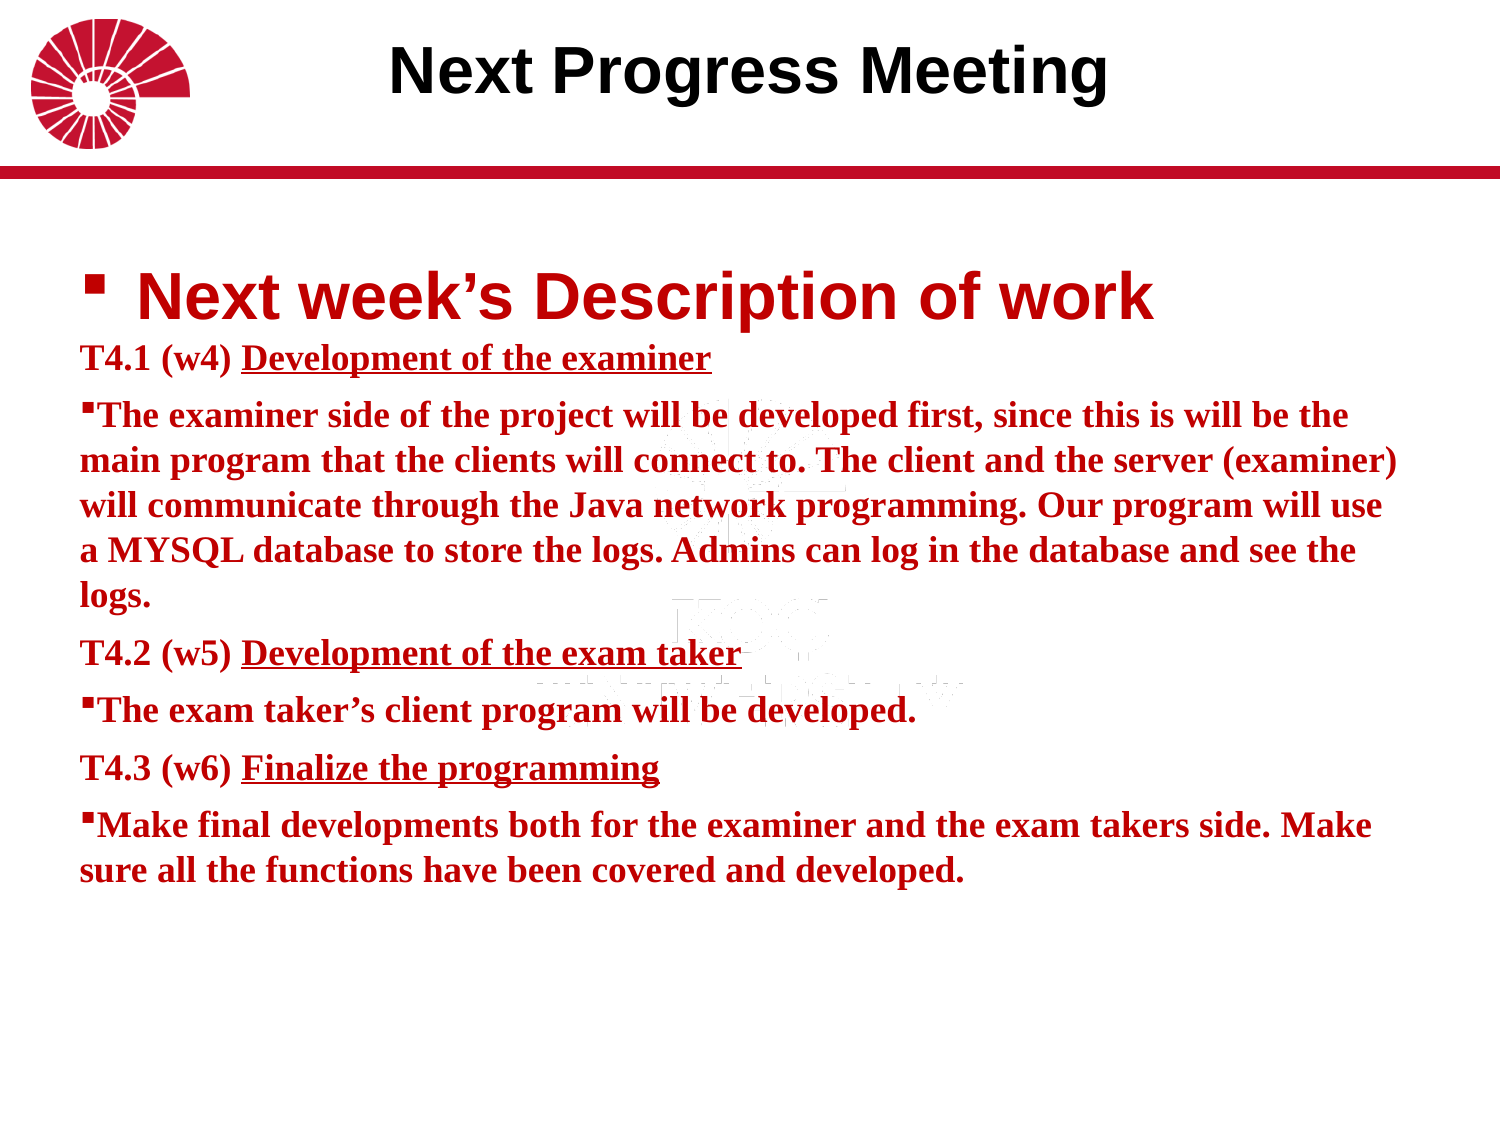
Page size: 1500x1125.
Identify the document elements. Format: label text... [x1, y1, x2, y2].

list Next week’s Description of work T4.1 (w4) Development of the examiner The examiner side of the project will be developed first, since this is will be the main program that the clients will connect to. The client and the server (examiner) will communicate through the Java network programming. Our program will use a MYSQL database to store the logs. Admins can log in the database and see the logs. T4.2 (w5) Development of the exam taker The exam taker’s client program will be developed. T4.3 (w6) Finalize the programming Make final developments both for the examiner and the exam takers side. Make sure all the functions have been covered and developed. [64, 245, 1415, 988]
title Next Progress Meeting [75, 19, 1425, 161]
picture [31, 19, 75, 149]
